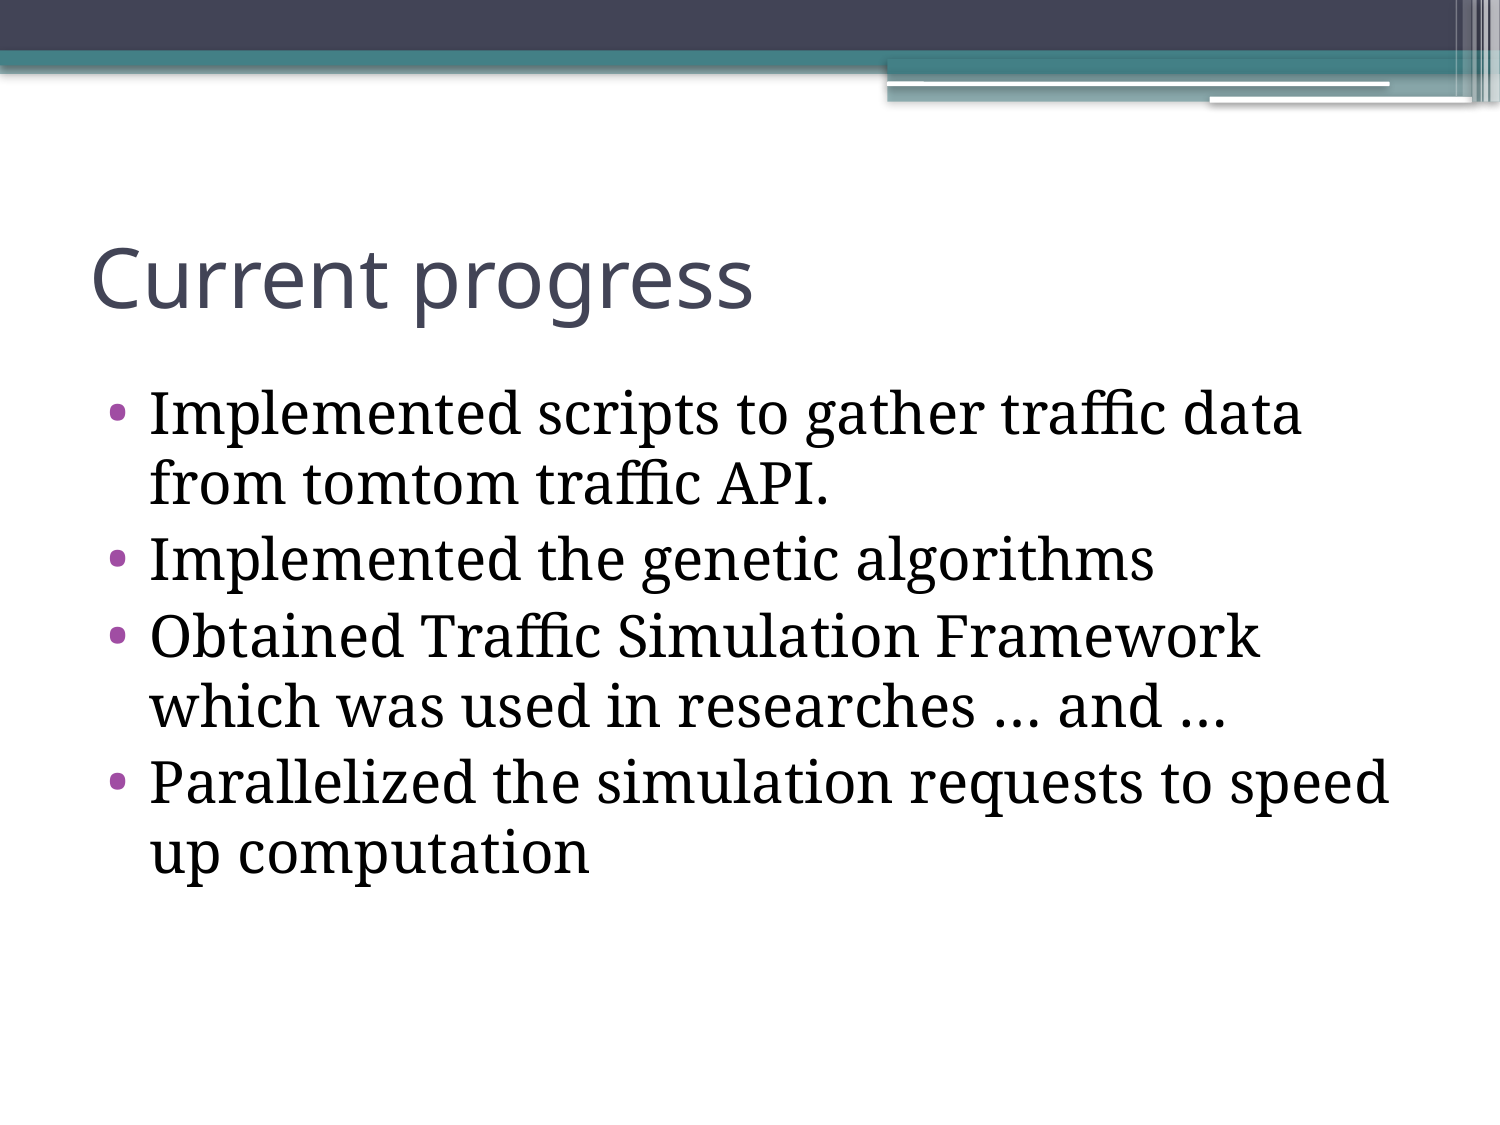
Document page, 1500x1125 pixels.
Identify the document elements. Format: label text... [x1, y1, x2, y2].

title Current progress [75, 187, 1425, 363]
list Implemented scripts to gather traffic data from tomtom traffic API. Implemented the genetic algorithms Obtained Traffic Simulation Framework which was used in researches … and … Parallelized the simulation requests to speed up computation [75, 368, 1425, 1079]
